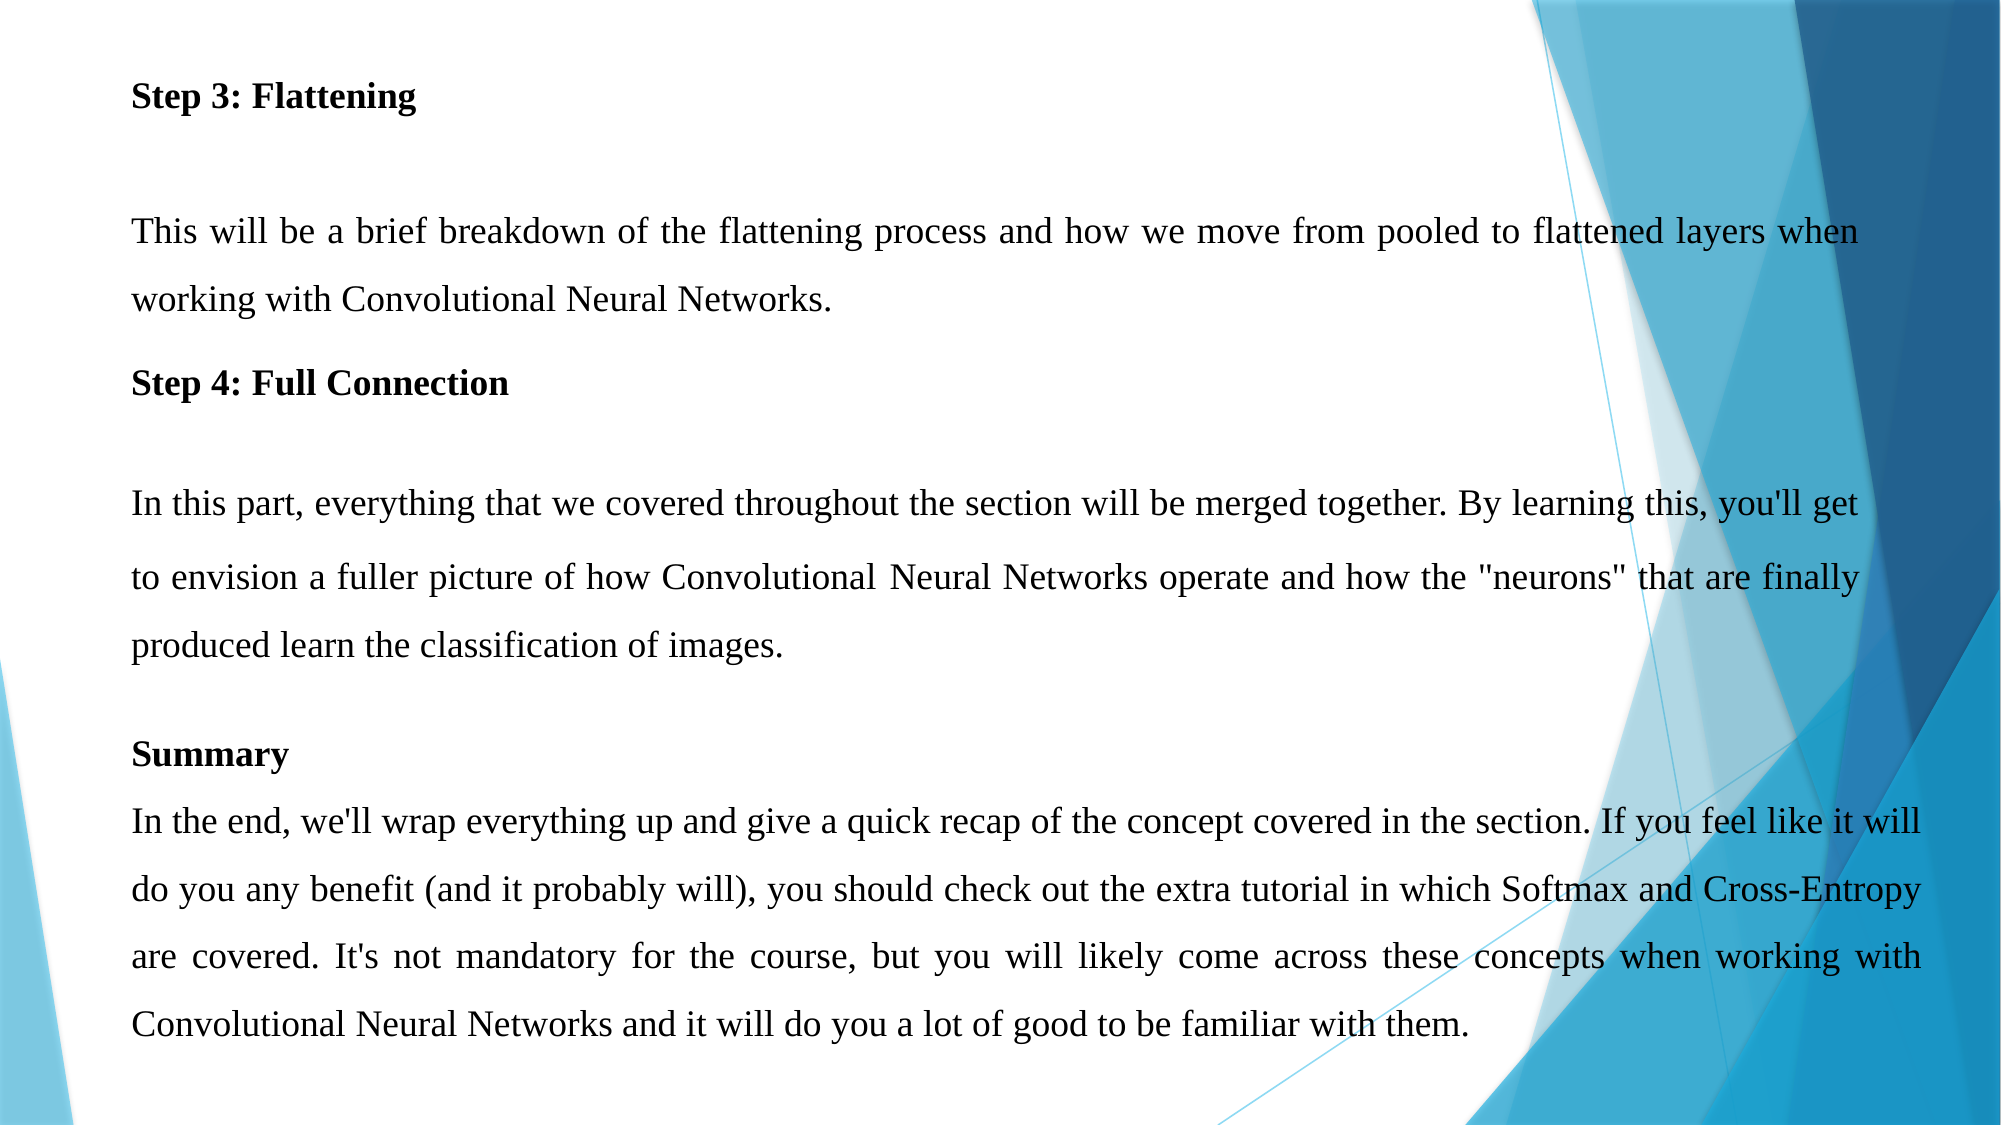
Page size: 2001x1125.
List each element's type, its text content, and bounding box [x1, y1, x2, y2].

text_box Summary In the end, we'll wrap everything up and give a quick recap of the concept covered in the section. If you feel like it will do you any benefit (and it probably will), you should check out the extra tutorial in which Softmax and Cross-Entropy are covered. It's not mandatory for the course, but you will likely come across these concepts when working with Convolutional Neural Networks and it will do you a lot of good to be familiar with them. [116, 698, 1939, 1052]
text_box Step 3: Flattening This will be a brief breakdown of the flattening process and how we move from pooled to flattened layers when working with Convolutional Neural Networks. [116, 41, 1877, 327]
text_box Step 4: Full Connection In this part, everything that we covered throughout the section will be merged together. By learning this, you'll get to envision a fuller picture of how Convolutional Neural Networks operate and how the "neurons" that are finally produced learn the classification of images. [116, 344, 1877, 673]
